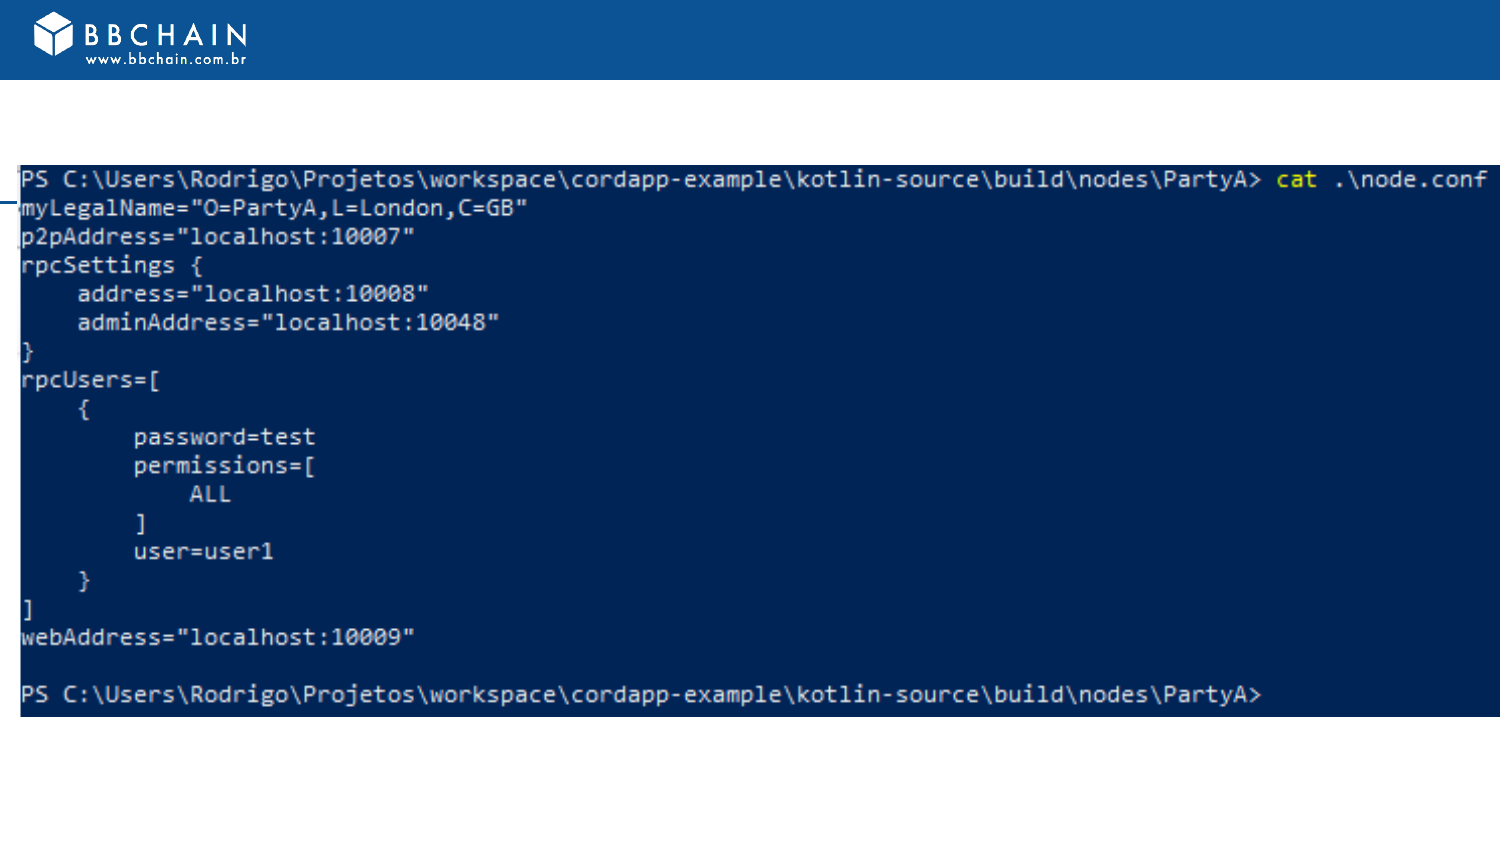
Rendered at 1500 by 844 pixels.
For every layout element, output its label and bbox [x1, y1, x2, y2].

picture [34, 11, 246, 64]
picture [17, 165, 1500, 717]
